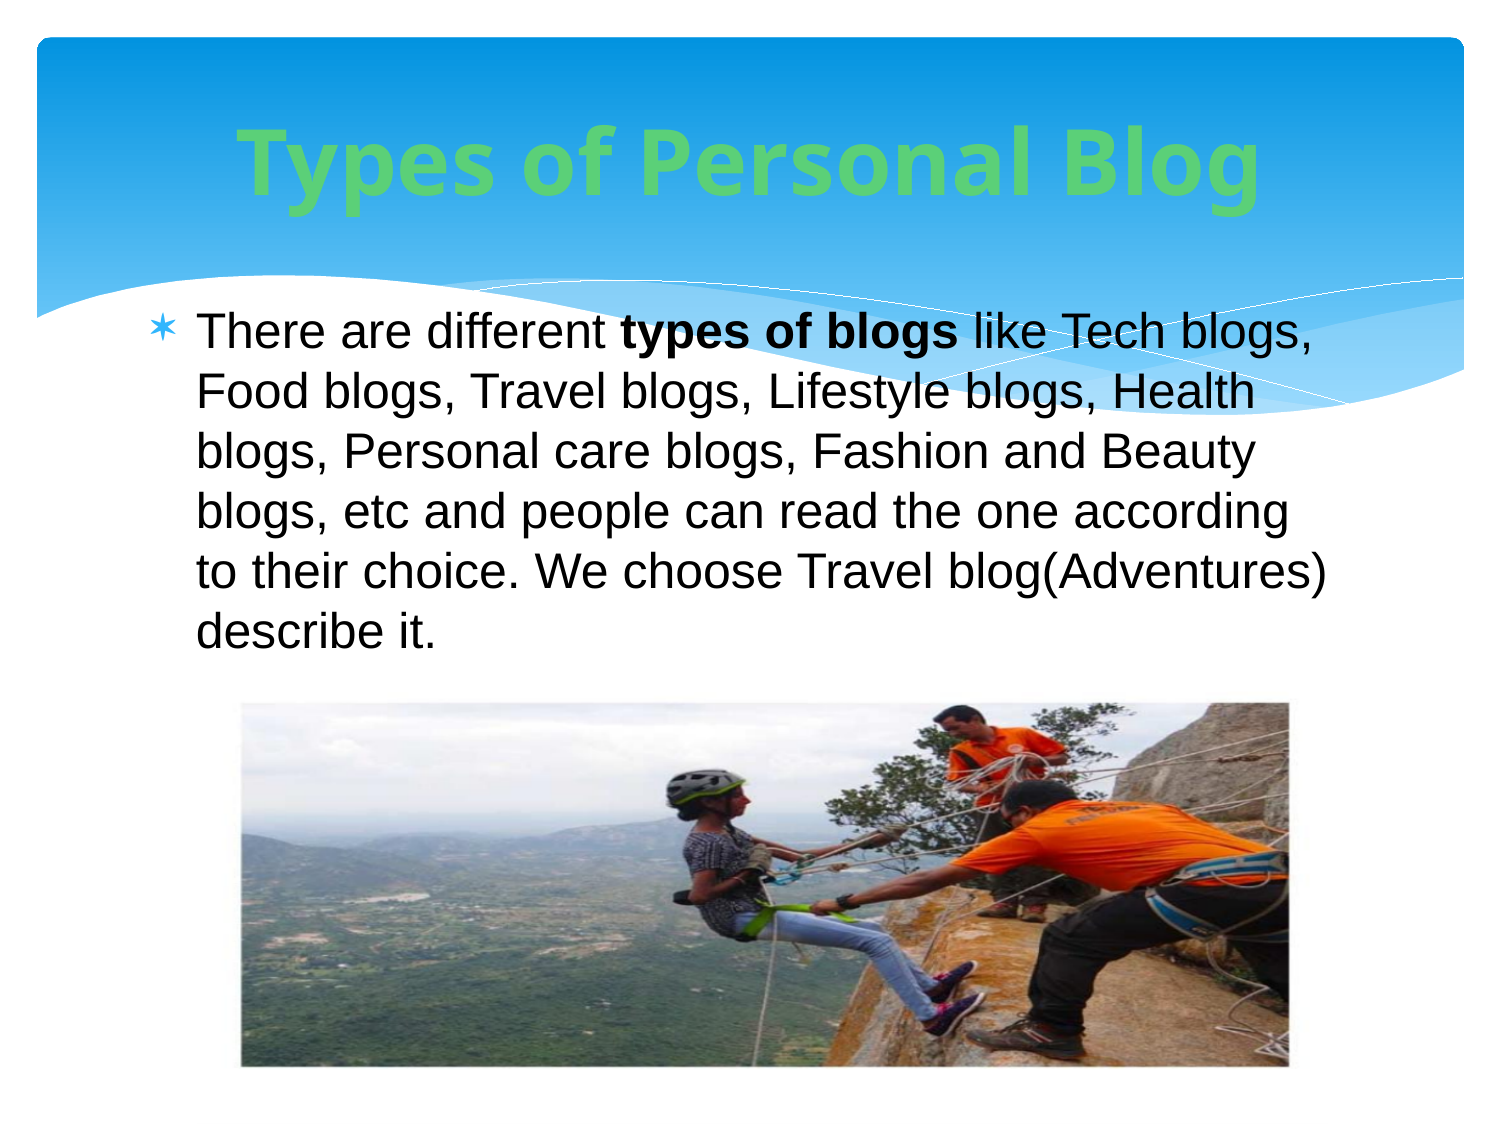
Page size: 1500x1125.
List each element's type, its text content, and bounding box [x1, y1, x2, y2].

title Types of Personal Blog [75, 55, 1425, 261]
list There are different types of blogs like Tech blogs, Food blogs, Travel blogs, Lifestyle blogs, Health blogs, Personal care blogs, Fashion and Beauty blogs, etc and people can read the one according to their choice. We choose Travel blog(Adventures) describe it. [135, 290, 1359, 1005]
picture [182, 656, 1341, 1125]
